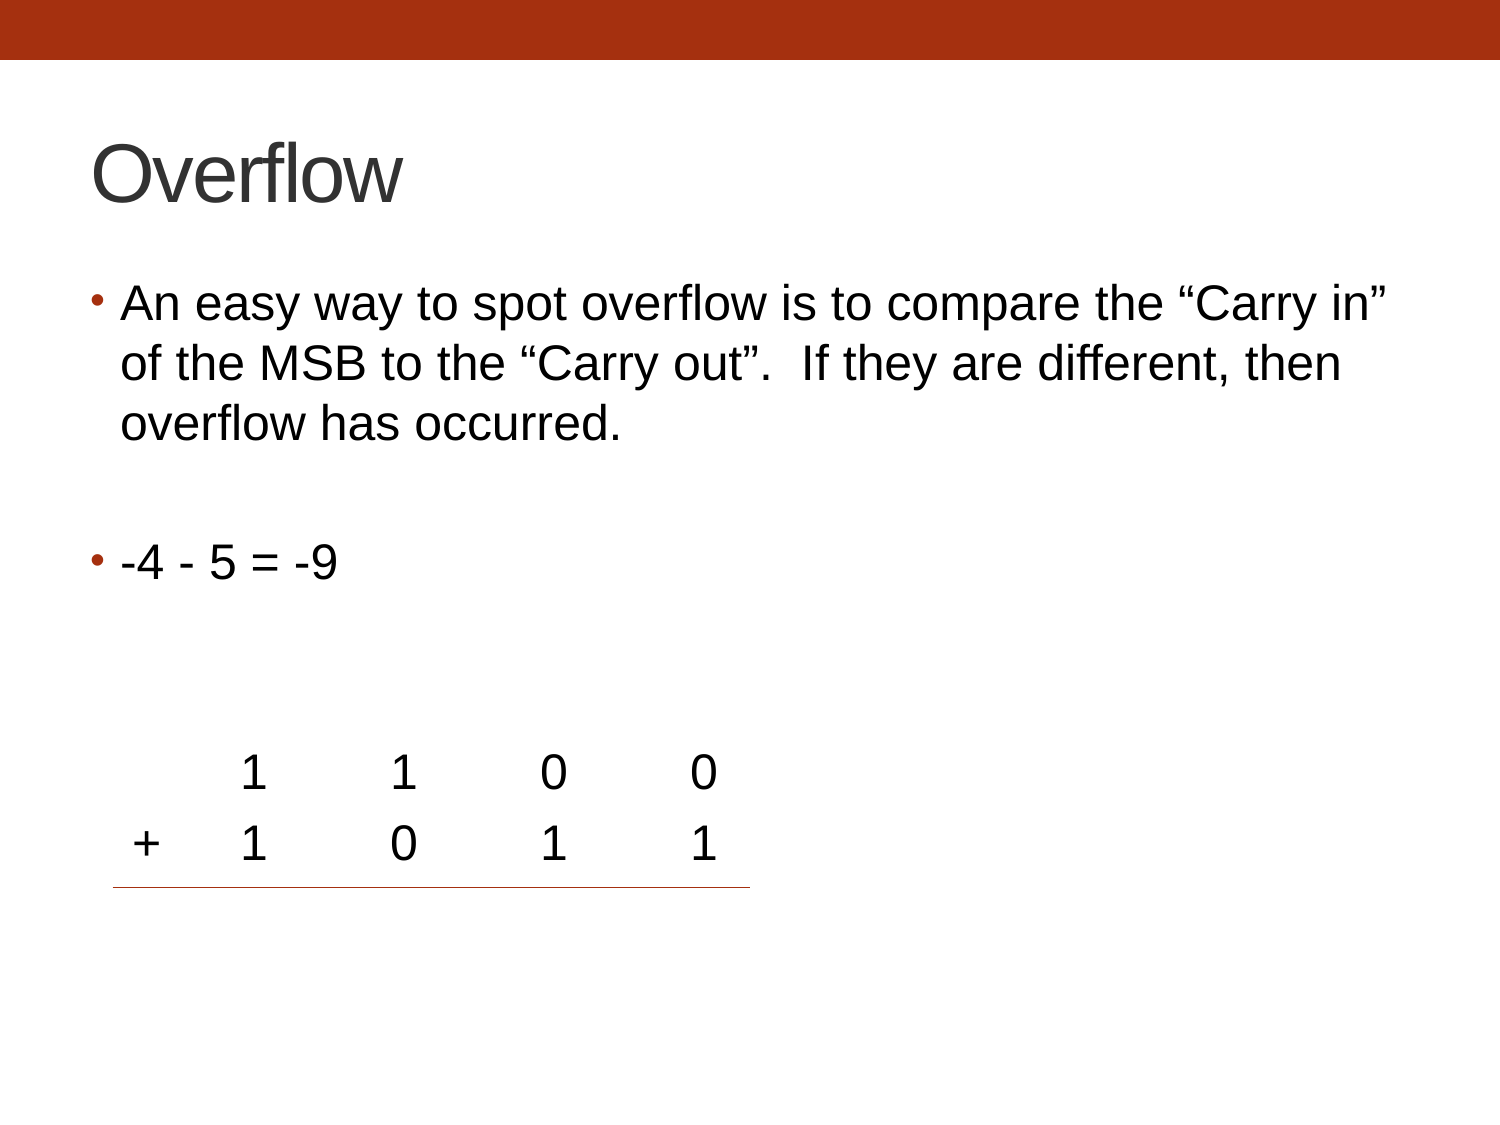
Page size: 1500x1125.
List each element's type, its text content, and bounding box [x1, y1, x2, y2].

title Overflow [75, 87, 1425, 250]
list An easy way to spot overflow is to compare the “Carry in” of the MSB to the “Carry out”. If they are different, then overflow has occurred. -4 - 5 = -9 1 1 0 0 + 1 0 1 1 [75, 262, 1425, 1063]
